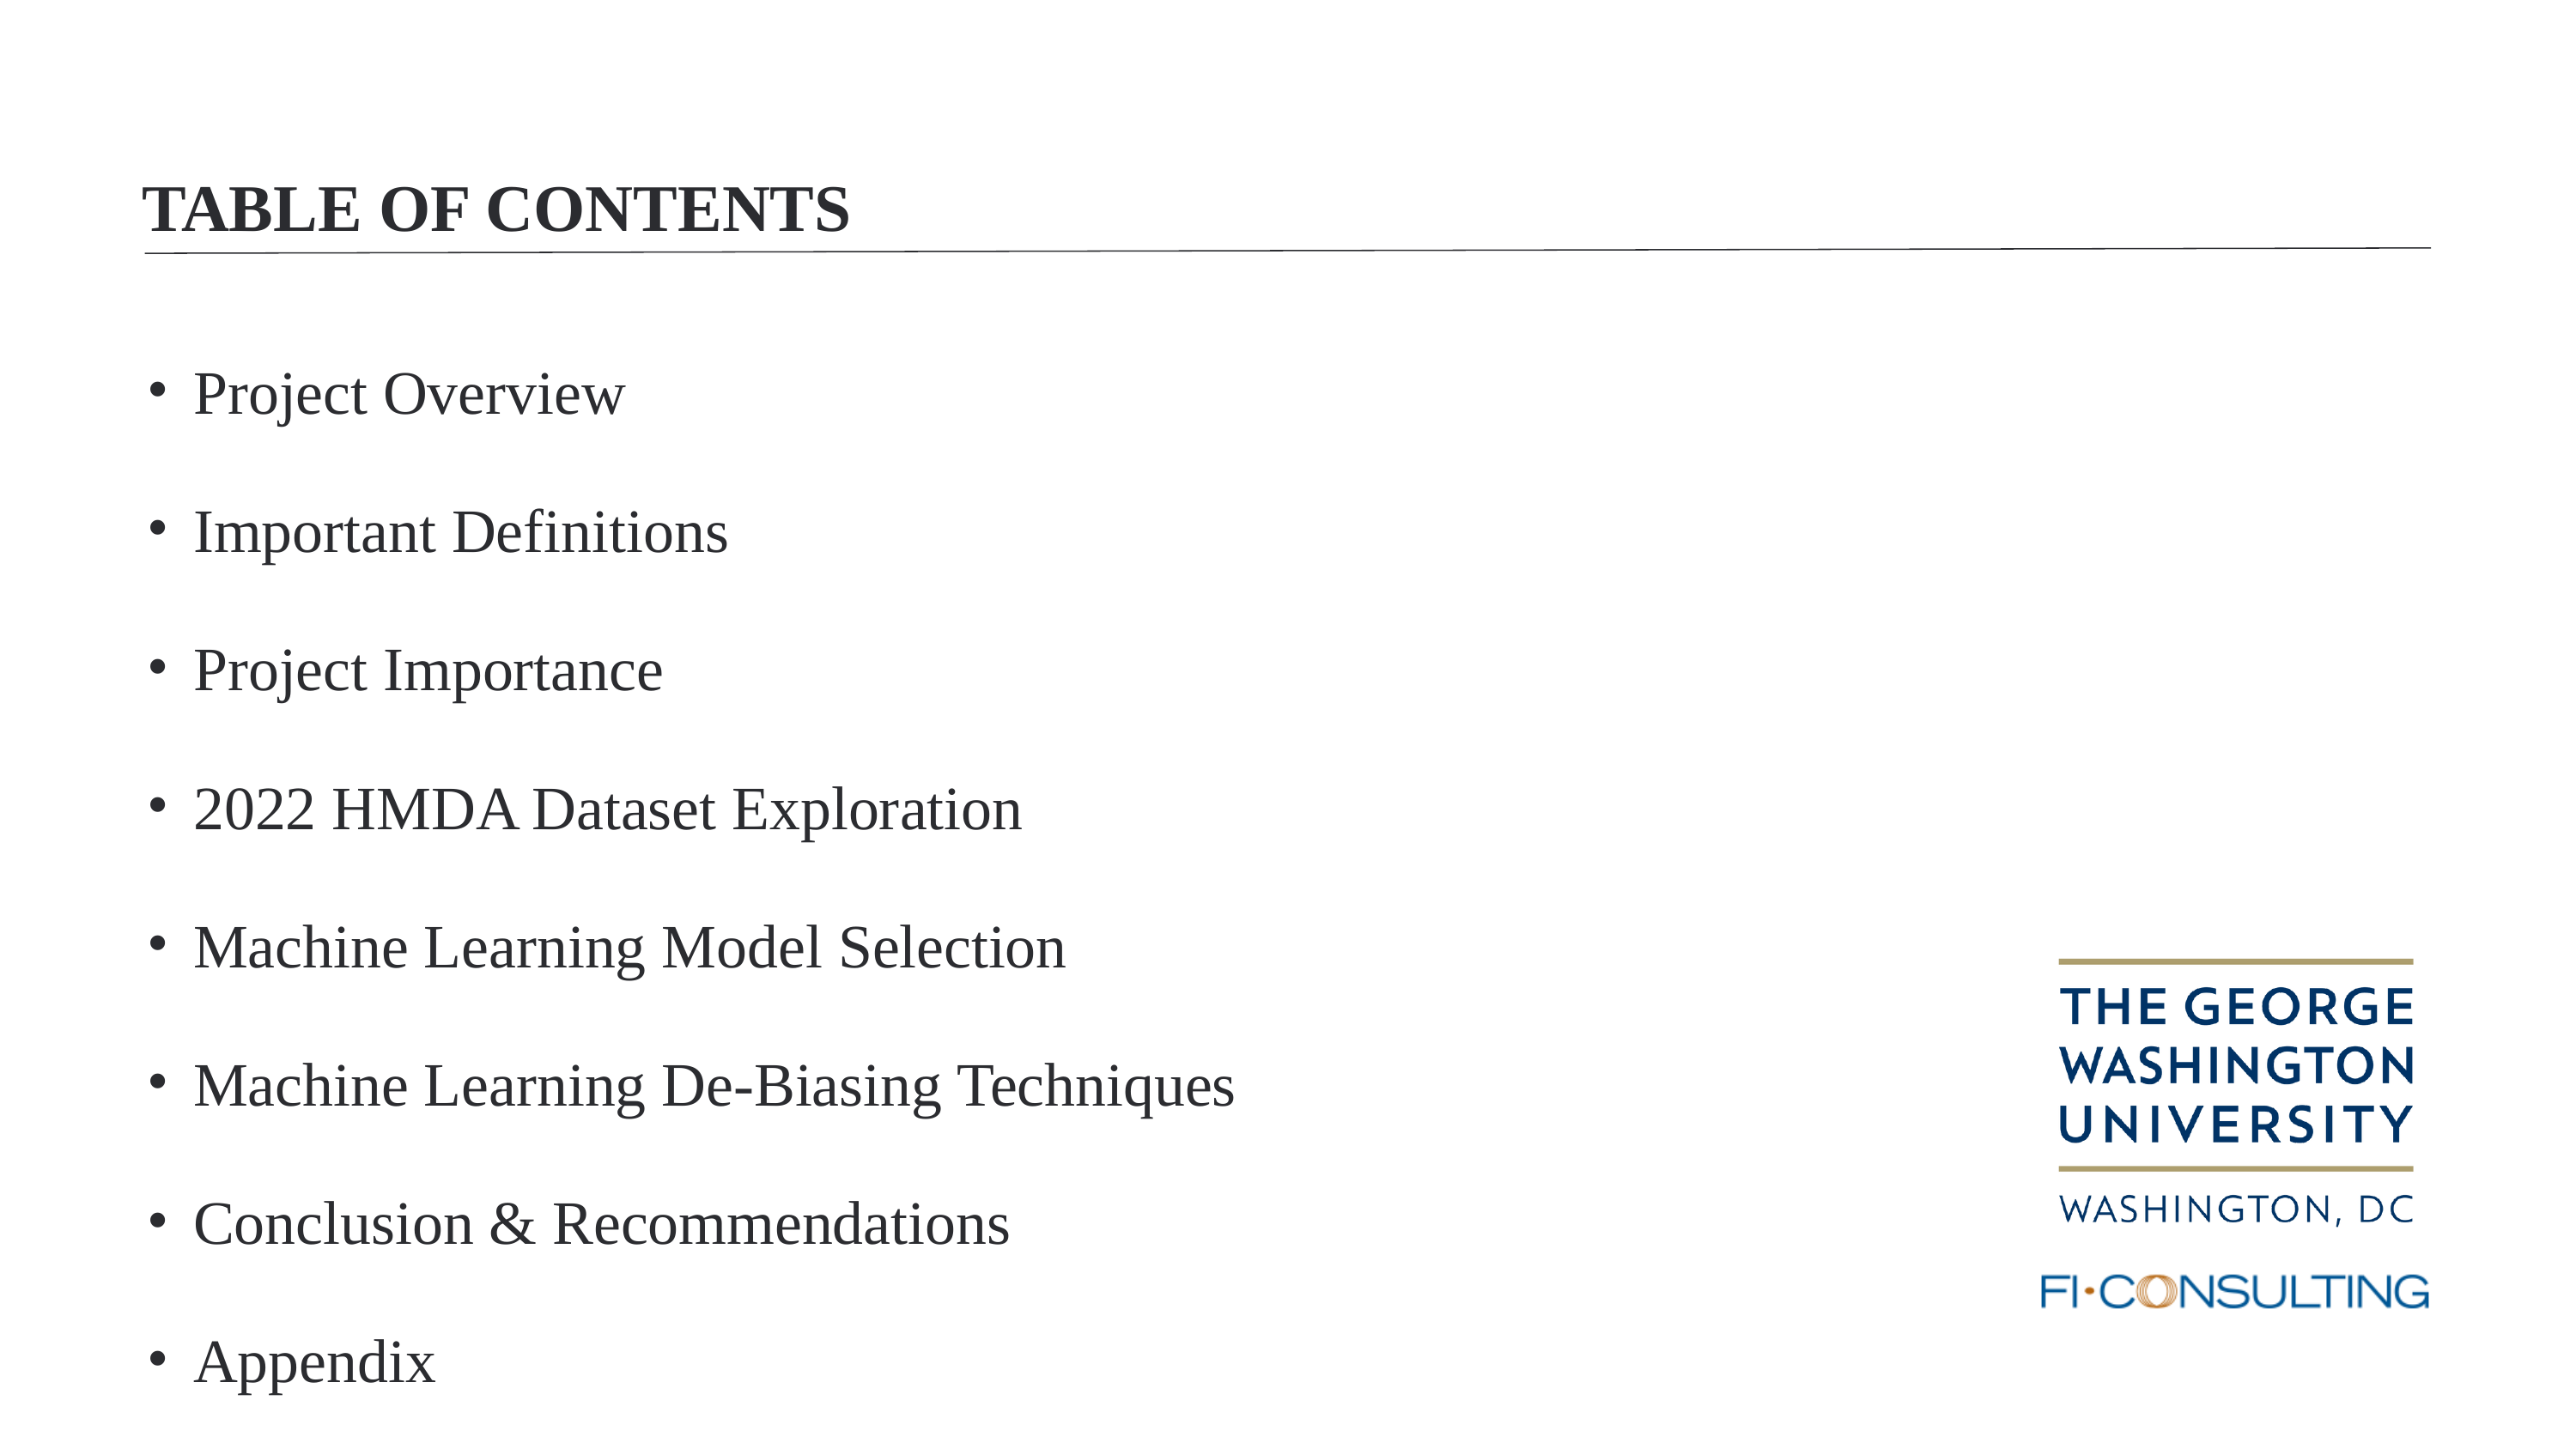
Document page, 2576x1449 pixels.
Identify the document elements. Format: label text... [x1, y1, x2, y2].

text_box Project Overview Important Definitions Project Importance 2022 HMDA Dataset Exploration Machine Learning Model Selection Machine Learning De-Biasing Techniques Conclusion & Recommendations Appendix [100, 288, 1473, 1396]
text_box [144, 247, 2432, 254]
text_box TABLE OF CONTENTS [142, 132, 2428, 245]
text_box [1993, 958, 2476, 1229]
picture [2022, 1244, 2446, 1339]
